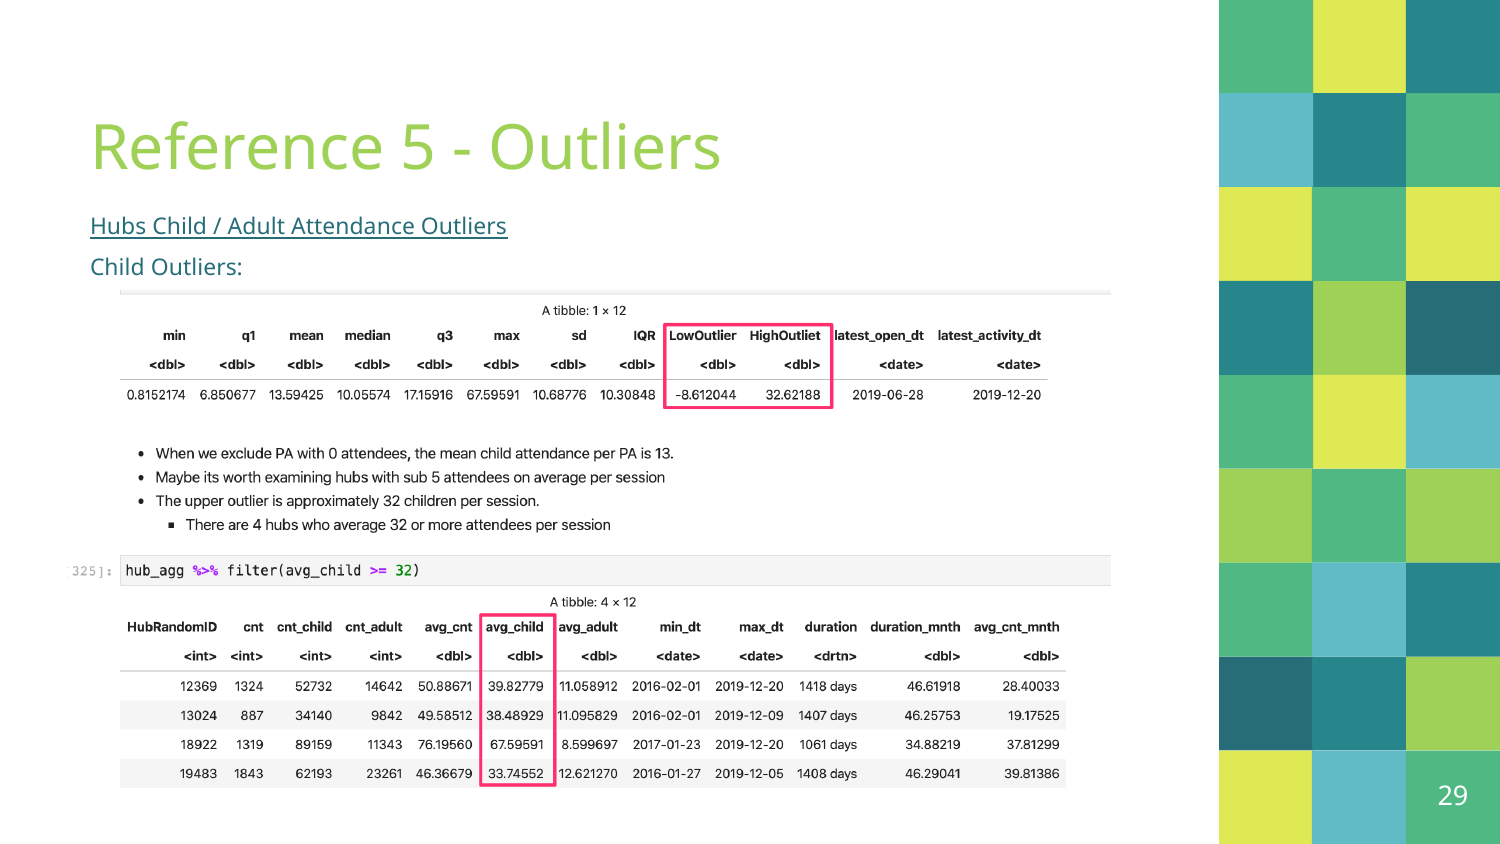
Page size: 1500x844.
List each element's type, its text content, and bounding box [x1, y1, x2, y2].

slide_number 29 [1405, 749, 1500, 844]
list Hubs Child / Adult Attendance Outliers Child Outliers: [75, 197, 1127, 276]
title Reference 5 - Outliers [75, 56, 1127, 197]
picture [68, 290, 1112, 792]
